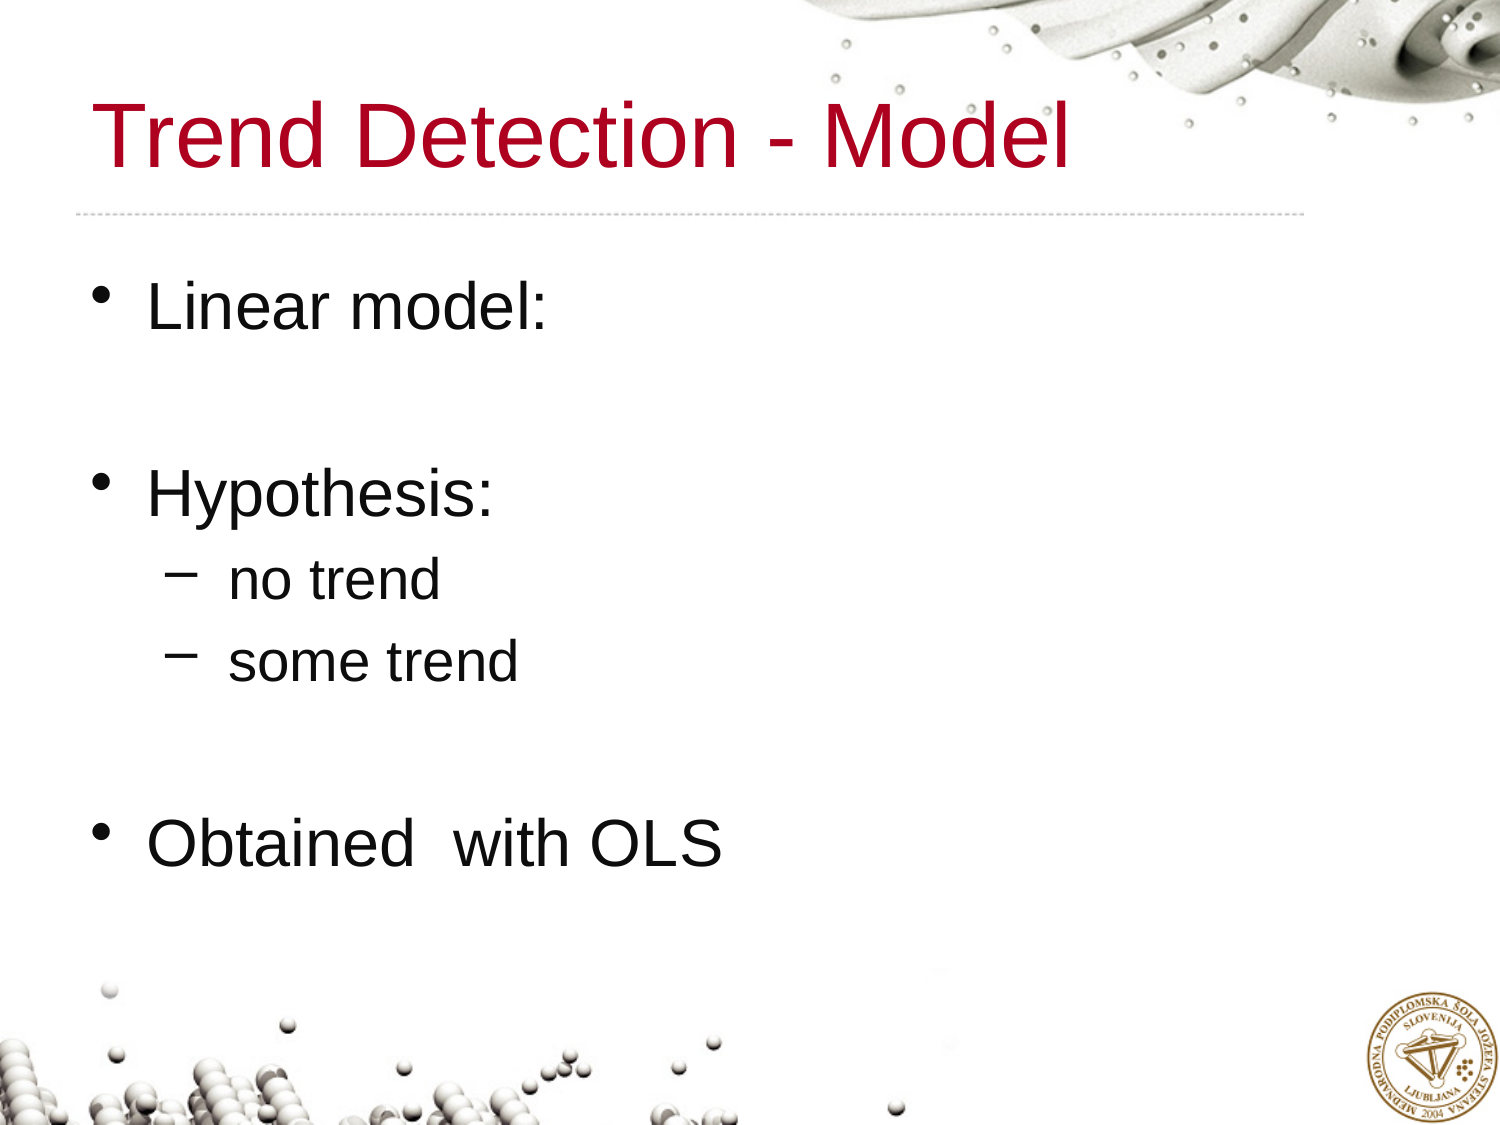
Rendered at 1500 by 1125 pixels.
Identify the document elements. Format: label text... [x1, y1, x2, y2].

picture [0, 968, 1229, 1125]
picture [797, 0, 1500, 132]
picture [76, 207, 1304, 221]
picture [1364, 989, 1500, 1125]
title Trend Detection - Model [76, 66, 1306, 197]
